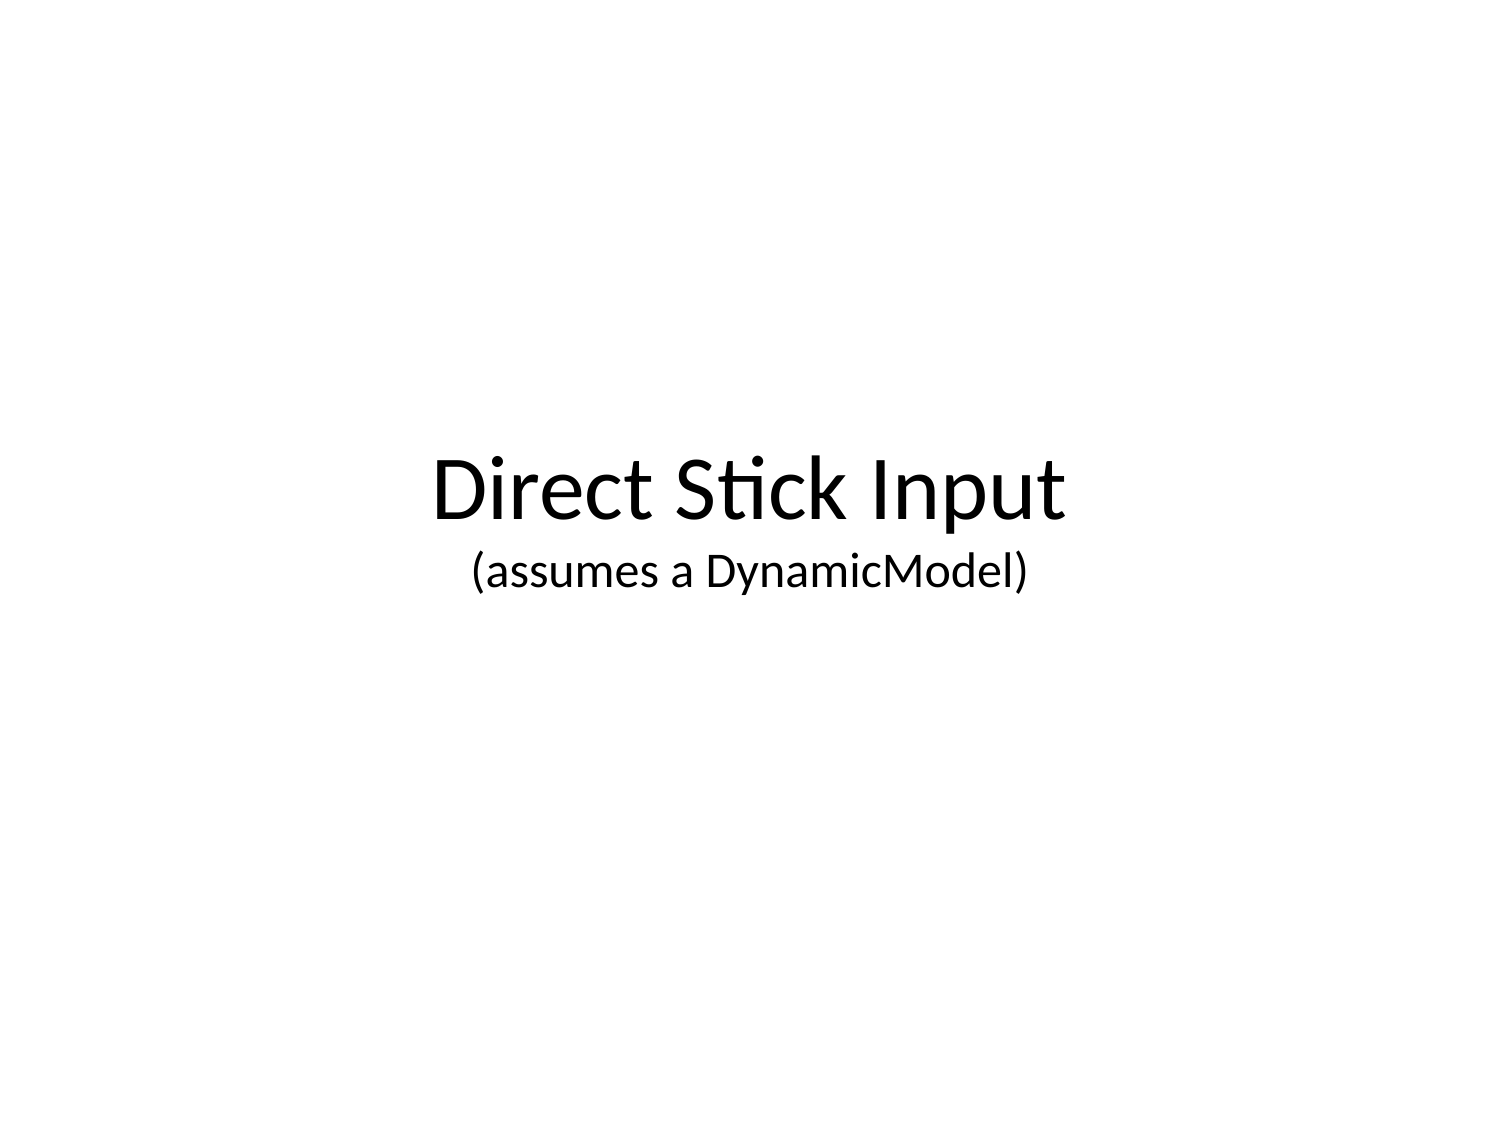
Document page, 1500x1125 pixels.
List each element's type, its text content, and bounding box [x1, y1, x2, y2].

title Direct Stick Input (assumes a DynamicModel) [0, 412, 1500, 613]
